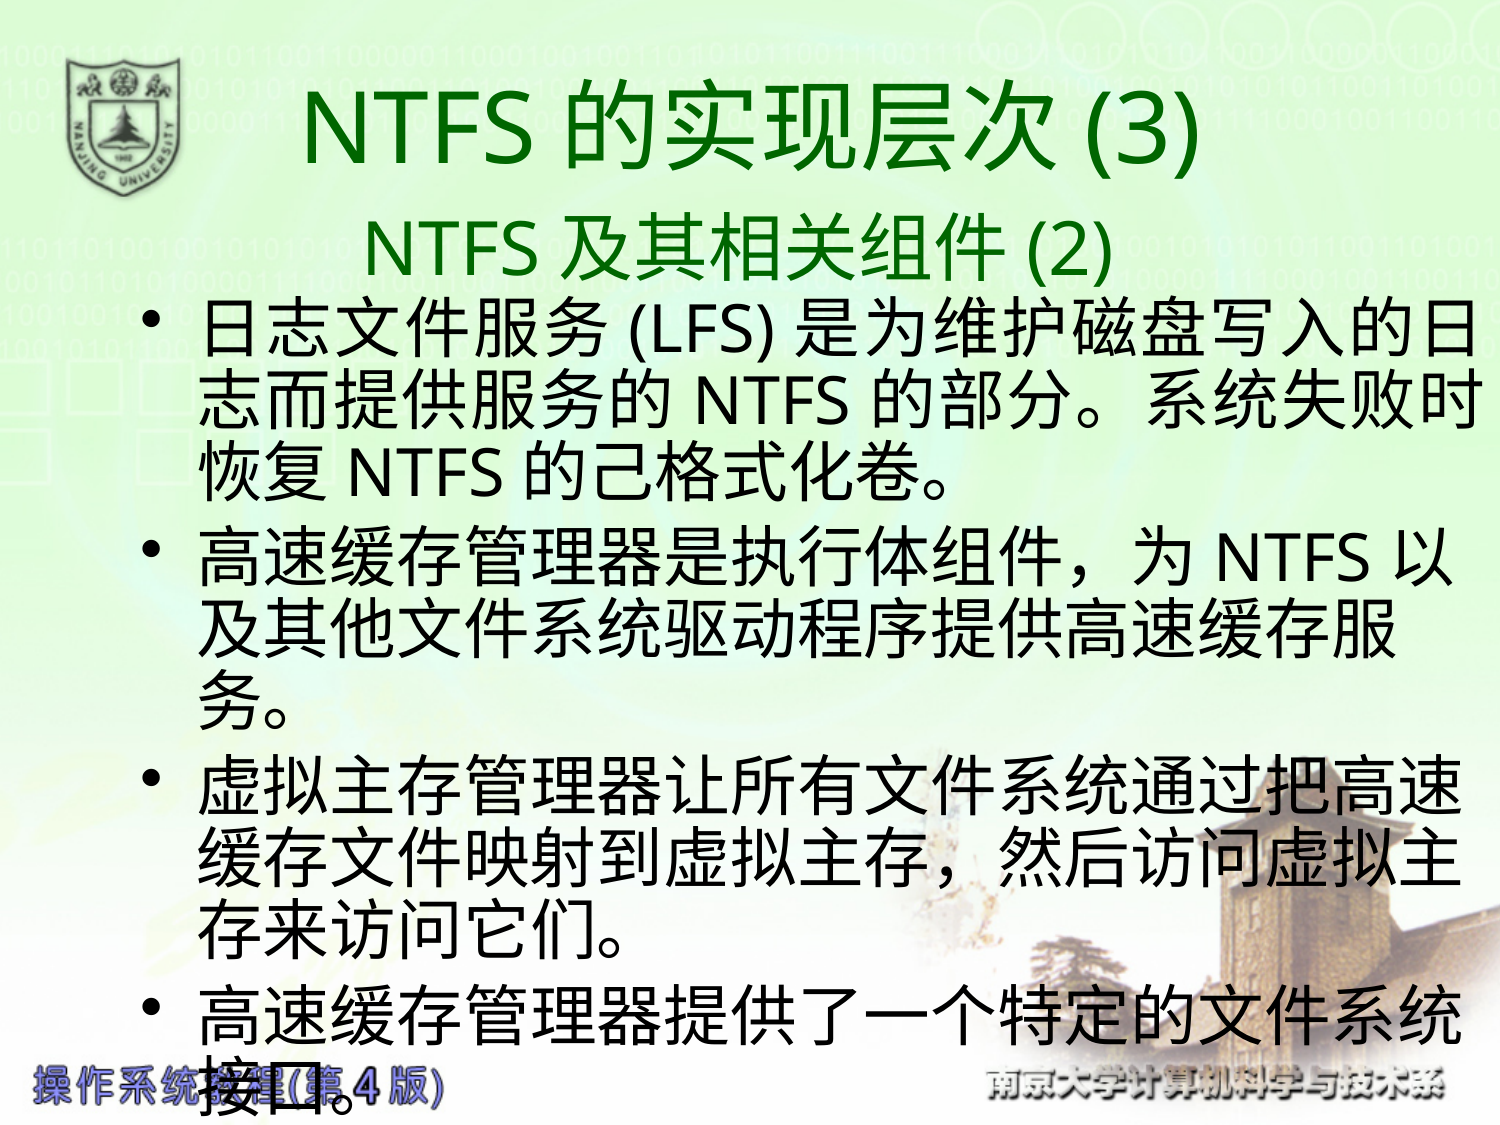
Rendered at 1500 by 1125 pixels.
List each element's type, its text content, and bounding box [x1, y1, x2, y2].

list 日志文件服务(LFS)是为维护磁盘写入的日志而提供服务的NTFS的部分。系统失败时恢复NTFS的己格式化卷。 高速缓存管理器是执行体组件，为NTFS以及其他文件系统驱动程序提供高速缓存服务。 虚拟主存管理器让所有文件系统通过把高速缓存文件映射到虚拟主存，然后访问虚拟主存来访问它们。 高速缓存管理器提供了一个特定的文件系统接口。 [125, 287, 1500, 1125]
title NTFS的实现层次(3) NTFS及其相关组件(2) [112, 249, 1388, 438]
picture [0, 0, 1500, 1125]
